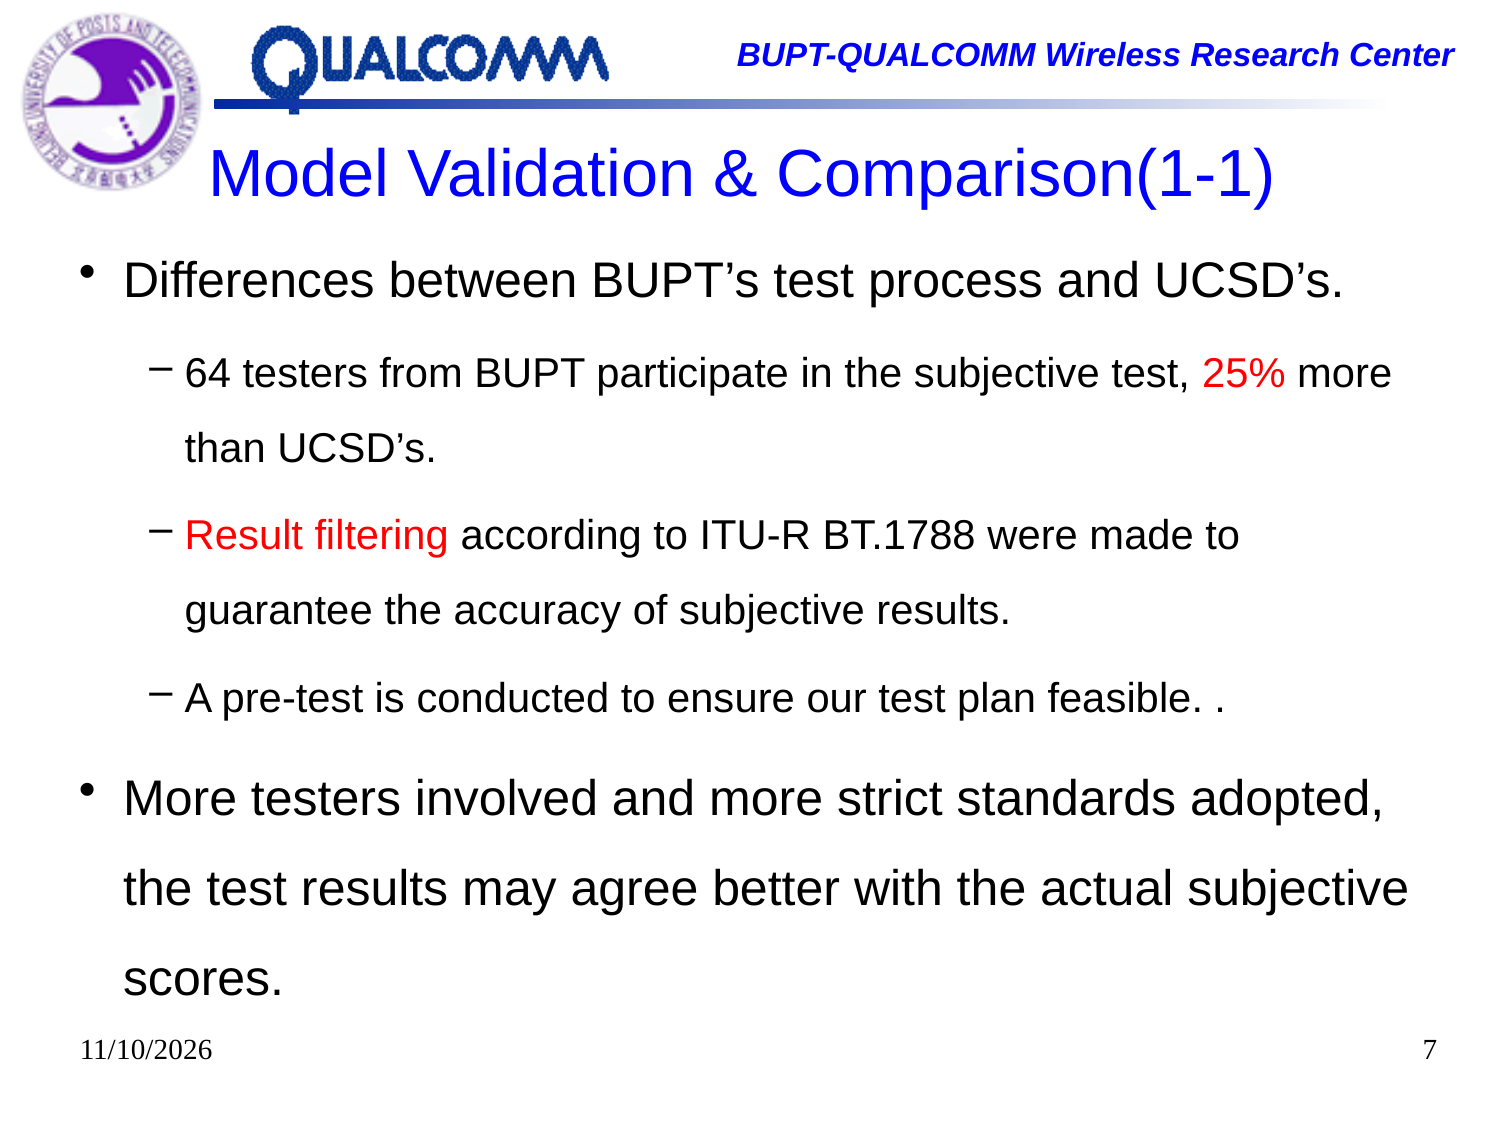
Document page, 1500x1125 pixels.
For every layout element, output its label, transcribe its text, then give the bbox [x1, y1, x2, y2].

title Model Validation & Comparison(1-1) [190, 137, 1314, 215]
picture [0, 0, 213, 208]
slide_number 7 [1139, 1022, 1453, 1099]
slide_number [64, 1022, 378, 1099]
list Differences between BUPT’s test process and UCSD’s. 64 testers from BUPT participate in the subjective test, 25% more than UCSD’s. Result filtering according to ITU-R BT.1788 were made to guarantee the accuracy of subjective results. A pre-test is conducted to ensure our test plan feasible. . More testers involved and more strict standards adopted, the test results may agree better with the actual subjective scores. [64, 210, 1447, 991]
